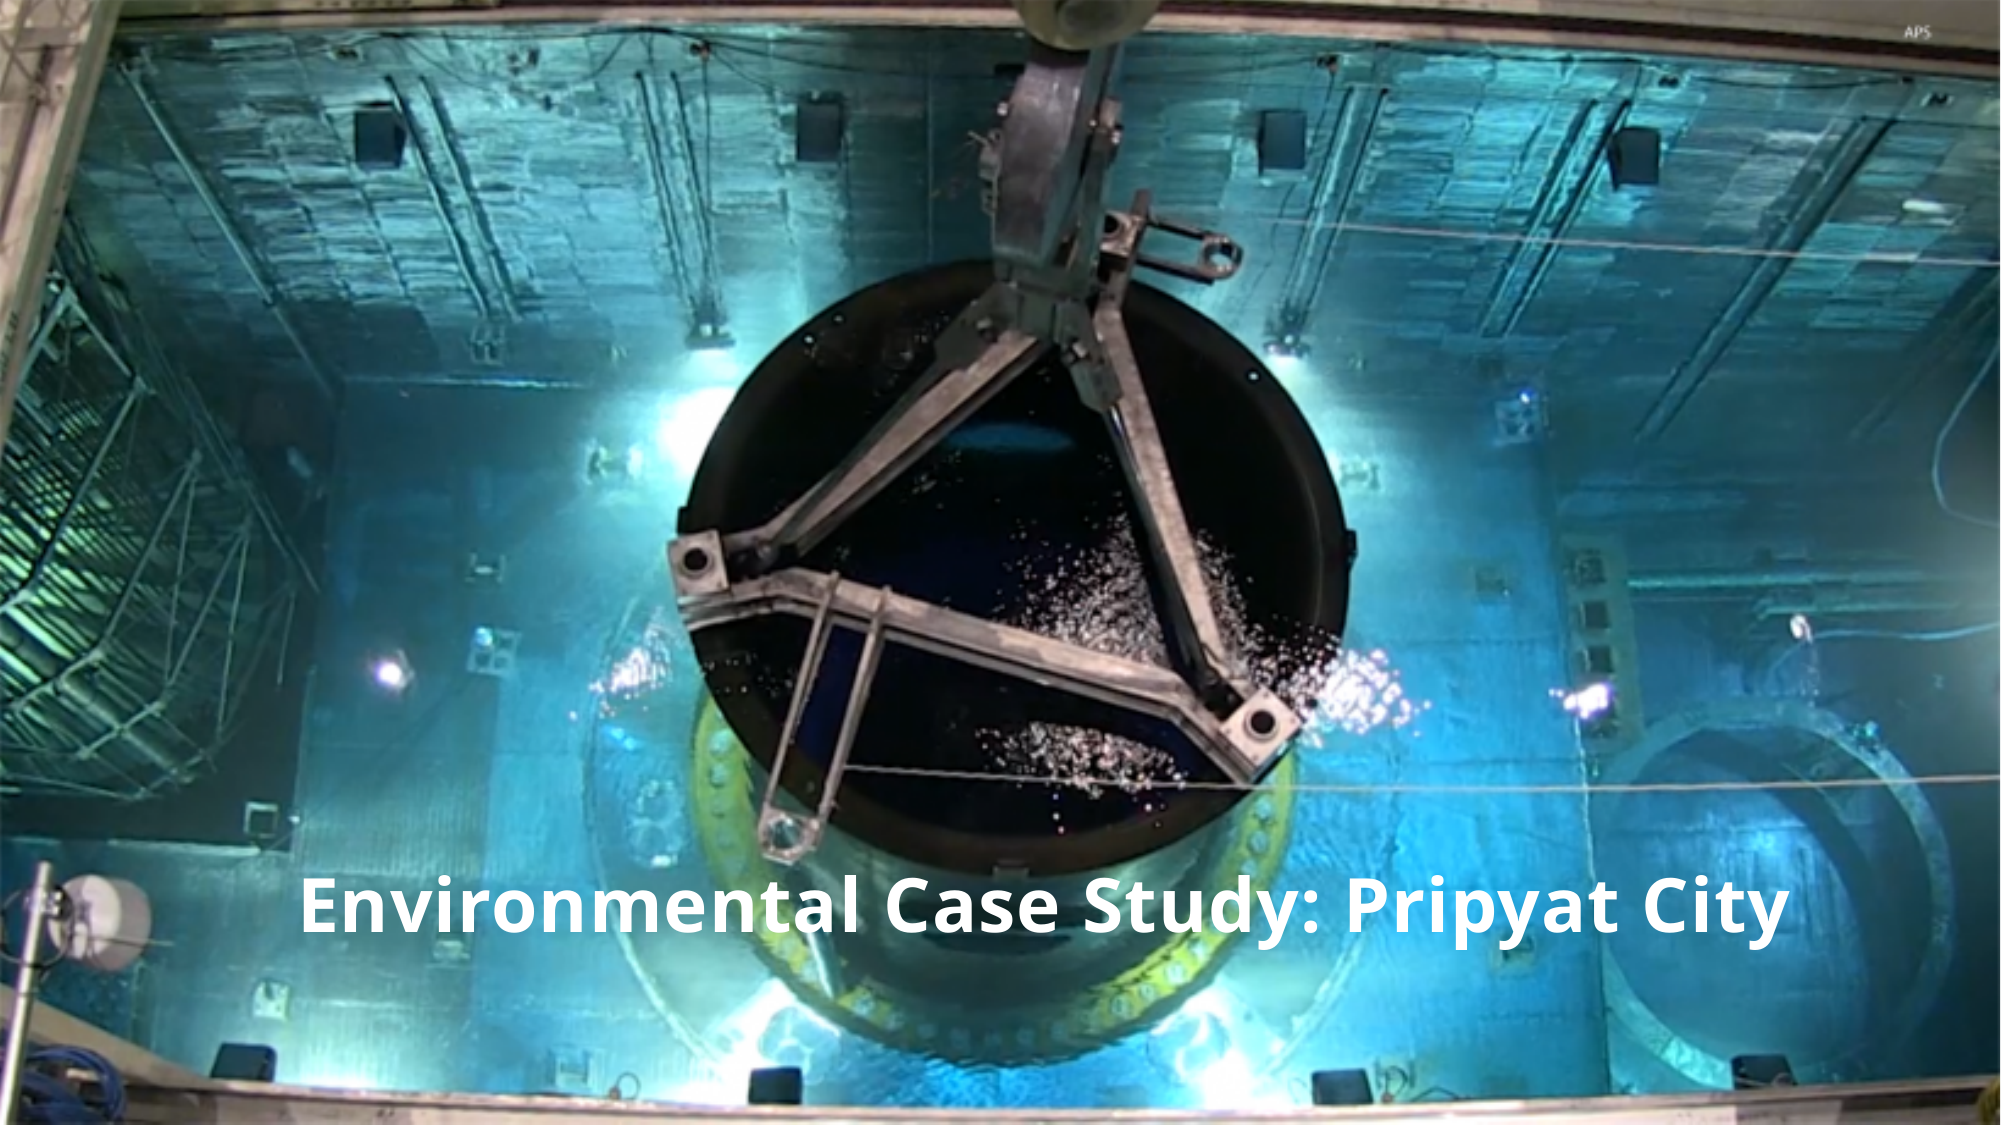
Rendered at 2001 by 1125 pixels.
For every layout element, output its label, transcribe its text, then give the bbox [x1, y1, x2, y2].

picture [0, 0, 2001, 1125]
text_box Environmental Case Study: Pripyat City [282, 850, 1809, 1045]
